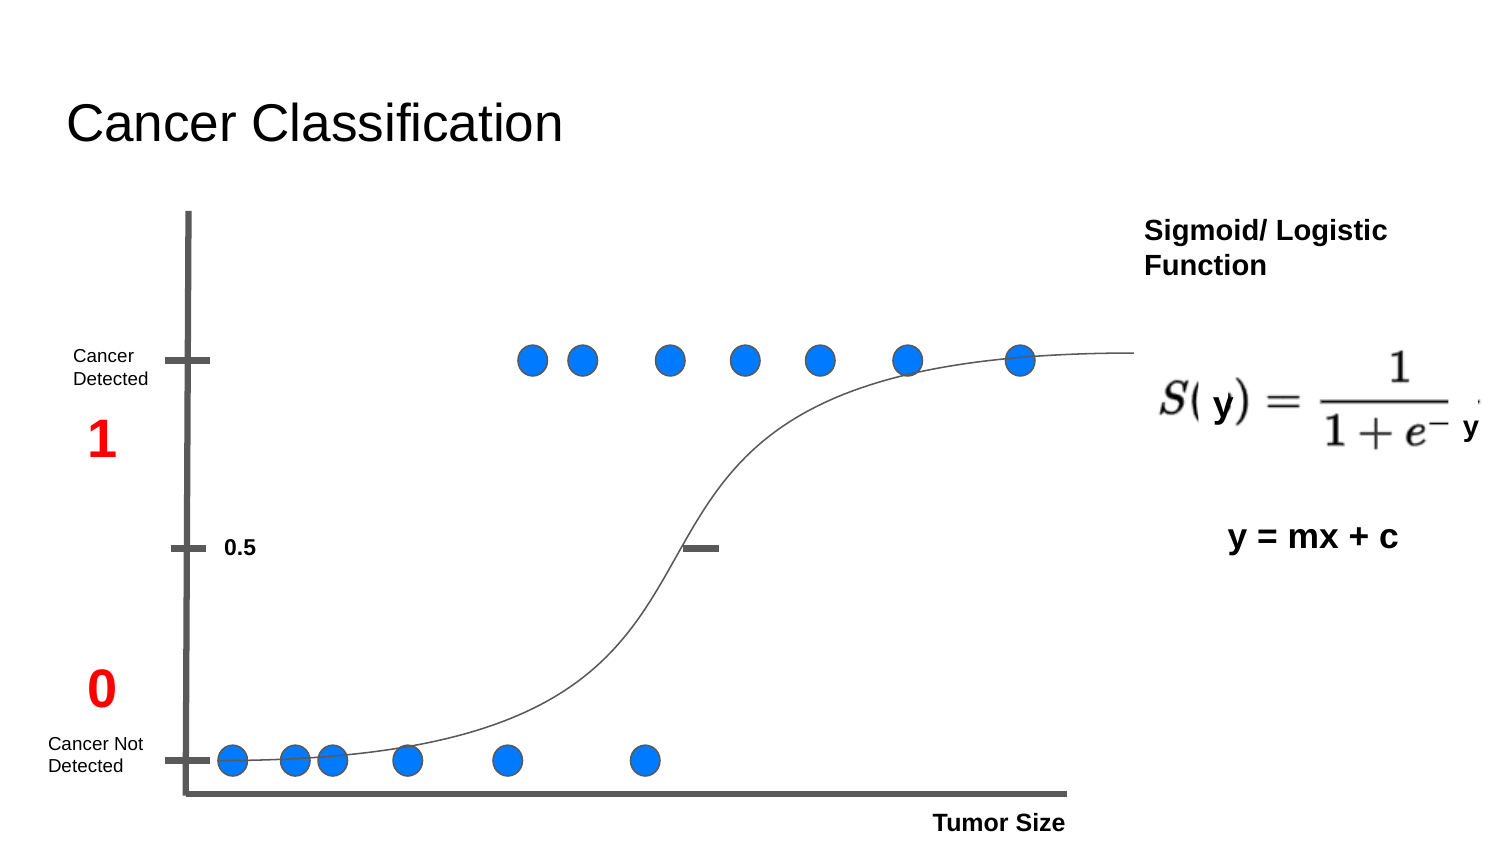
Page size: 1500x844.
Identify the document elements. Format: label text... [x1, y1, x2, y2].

text_box [1008, 345, 1032, 351]
text_box [395, 769, 421, 777]
text_box [896, 345, 920, 351]
text_box Tumor Size [917, 791, 1316, 844]
text_box [521, 345, 545, 351]
text_box [495, 769, 521, 777]
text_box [185, 768, 189, 794]
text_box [185, 557, 189, 759]
text_box Cancer Not Detected [33, 716, 167, 792]
text_box [282, 769, 308, 777]
text_box 1 [72, 388, 179, 484]
text_box [658, 345, 682, 351]
text_box [632, 769, 658, 777]
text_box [217, 352, 1135, 761]
text_box [320, 769, 346, 777]
text_box Sigmoid/ Logistic Function [1129, 196, 1495, 296]
text_box Cancer Detected [58, 328, 180, 404]
text_box [220, 769, 246, 777]
picture [1133, 326, 1500, 471]
text_box [733, 345, 757, 351]
text_box 0 [72, 638, 179, 734]
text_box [185, 368, 189, 547]
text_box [185, 210, 189, 359]
text_box [571, 345, 595, 351]
title Cancer Classification [51, 72, 1449, 167]
text_box y = mx + c [1212, 497, 1499, 571]
text_box [808, 345, 832, 351]
